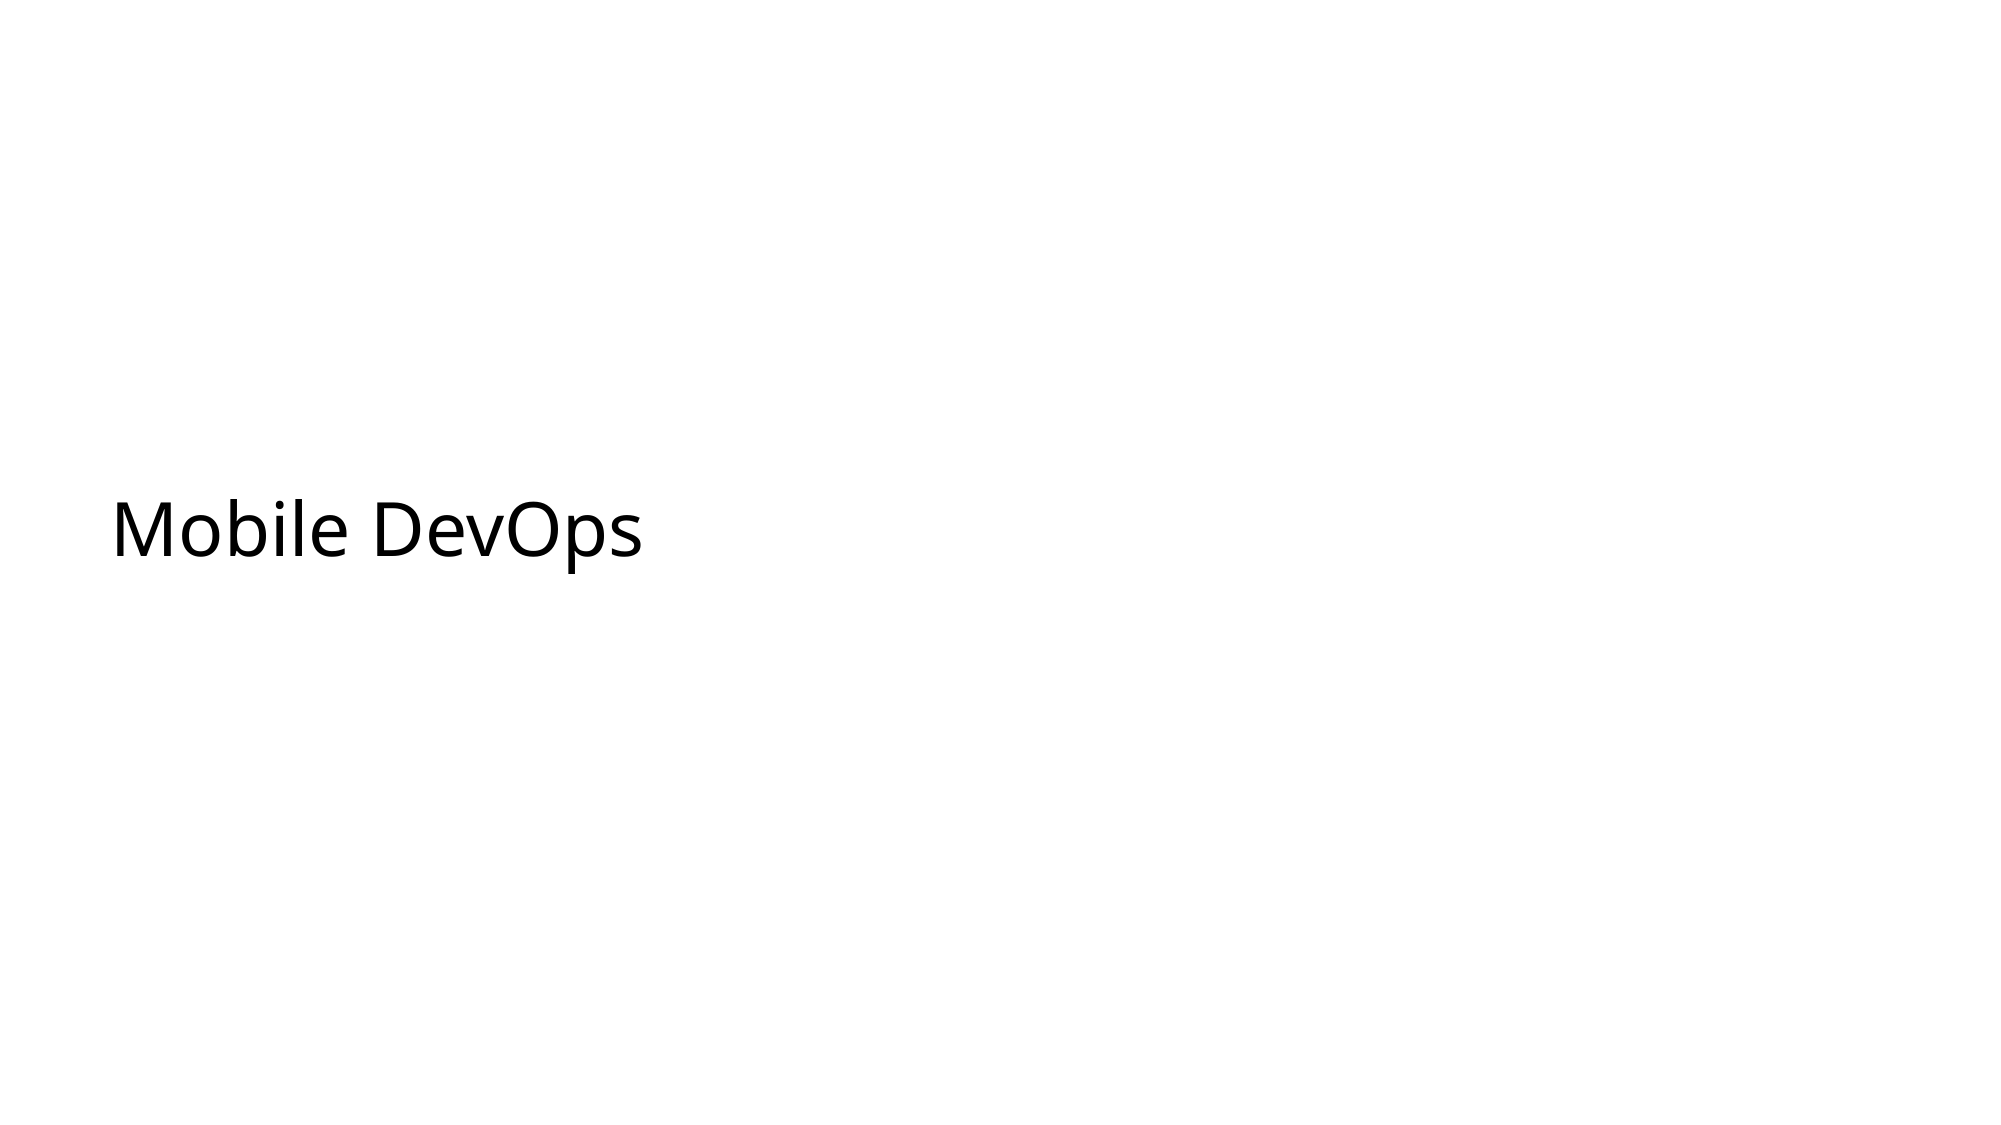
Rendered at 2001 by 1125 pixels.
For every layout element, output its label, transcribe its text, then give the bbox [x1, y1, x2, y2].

text_box Mobile DevOps [95, 307, 1341, 580]
